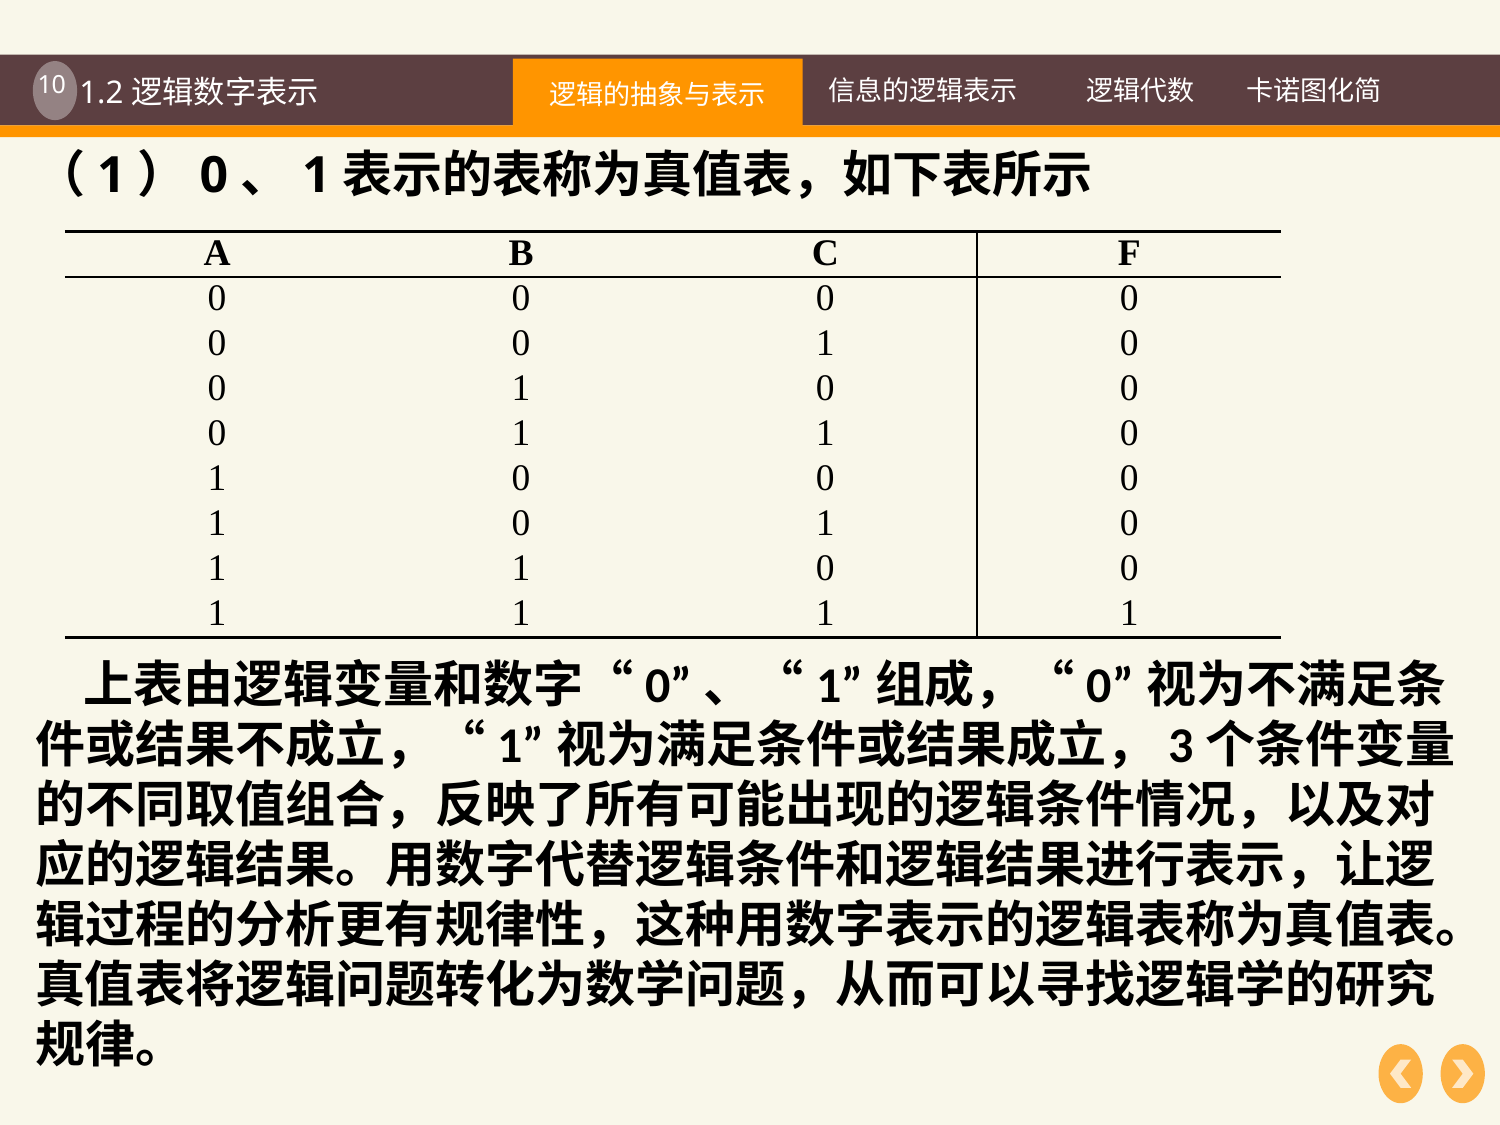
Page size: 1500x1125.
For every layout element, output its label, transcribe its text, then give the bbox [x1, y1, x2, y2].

table_cell 0 [369, 278, 673, 322]
table_cell 1 [65, 592, 369, 636]
table_cell 1 [369, 592, 673, 636]
table_cell 0 [673, 367, 976, 412]
table_cell 1 [65, 547, 369, 592]
table_cell 0 [65, 278, 369, 322]
text_box 1.2逻辑数字表示 [68, 66, 485, 115]
table_cell 0 [673, 547, 976, 592]
table_cell 1 [65, 502, 369, 547]
table_cell 1 [673, 502, 976, 547]
table_cell 0 [978, 457, 1281, 502]
table_cell 1 [673, 412, 976, 457]
table_cell 0 [65, 367, 369, 412]
table_cell 1 [369, 547, 673, 592]
table_header B [369, 233, 673, 276]
table_cell 1 [369, 367, 673, 412]
table_cell 0 [369, 502, 673, 547]
table_cell 1 [673, 592, 976, 636]
text_box （1）0、1表示的表称为真值表，如下表所示 上表由逻辑变量和数字“0”、“1”组成，“0”视为不满足条件或结果不成立，“1”视为满足条件或结果成立，3个条件变量的不同取值组合，反映了所有可能出现的逻辑条件情况，以及对应的逻辑结果。用数字代替逻辑条件和逻辑结果进行表示，让逻辑过程的分析更有规律性，这种用数字表示的逻辑表称为真值表。真值表将逻辑问题转化为数学问题，从而可以寻找逻辑学的研究规律。 [23, 137, 1476, 1125]
table_cell 0 [978, 412, 1281, 457]
table_cell 1 [673, 322, 976, 367]
table_cell 0 [673, 278, 976, 322]
table_cell 0 [978, 322, 1281, 367]
table_cell 0 [369, 457, 673, 502]
table_cell 0 [65, 322, 369, 367]
table_cell 1 [65, 457, 369, 502]
table_cell 0 [978, 547, 1281, 592]
table_cell 0 [978, 367, 1281, 412]
table_header A [65, 233, 369, 276]
table_cell 1 [978, 592, 1281, 636]
table_cell 1 [369, 412, 673, 457]
table_cell 0 [673, 457, 976, 502]
table_header F [978, 233, 1281, 276]
table_cell 0 [978, 278, 1281, 322]
table_cell 0 [978, 502, 1281, 547]
table_header C [673, 233, 976, 276]
table_cell 0 [369, 322, 673, 367]
table_cell 0 [65, 412, 369, 457]
